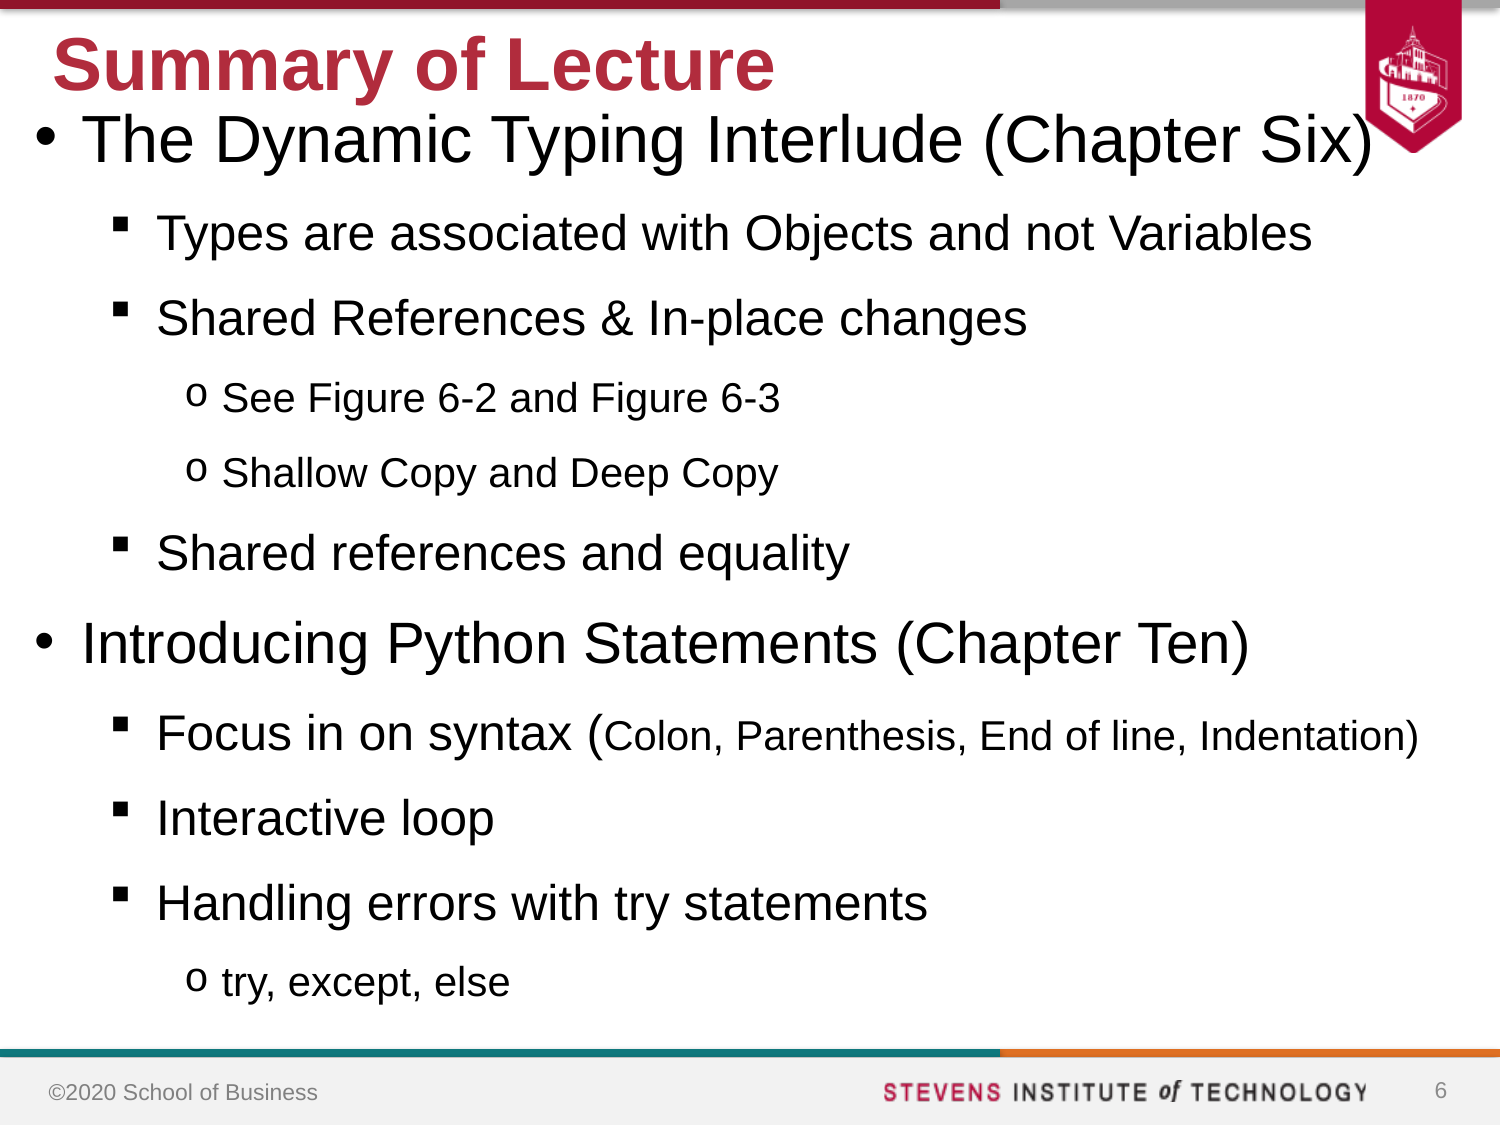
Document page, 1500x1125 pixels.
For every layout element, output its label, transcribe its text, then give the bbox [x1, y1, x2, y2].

title Summary of Lecture [37, 8, 1339, 102]
list The Dynamic Typing Interlude (Chapter Six) Types are associated with Objects and not Variables Shared References & In-place changes See Figure 6-2 and Figure 6-3 Shallow Copy and Deep Copy Shared references and equality Introducing Python Statements (Chapter Ten) Focus in on syntax (Colon, Parenthesis, End of line, Indentation) Interactive loop Handling errors with try statements try, except, else [19, 88, 1481, 1037]
slide_number 6 [1401, 1059, 1481, 1120]
